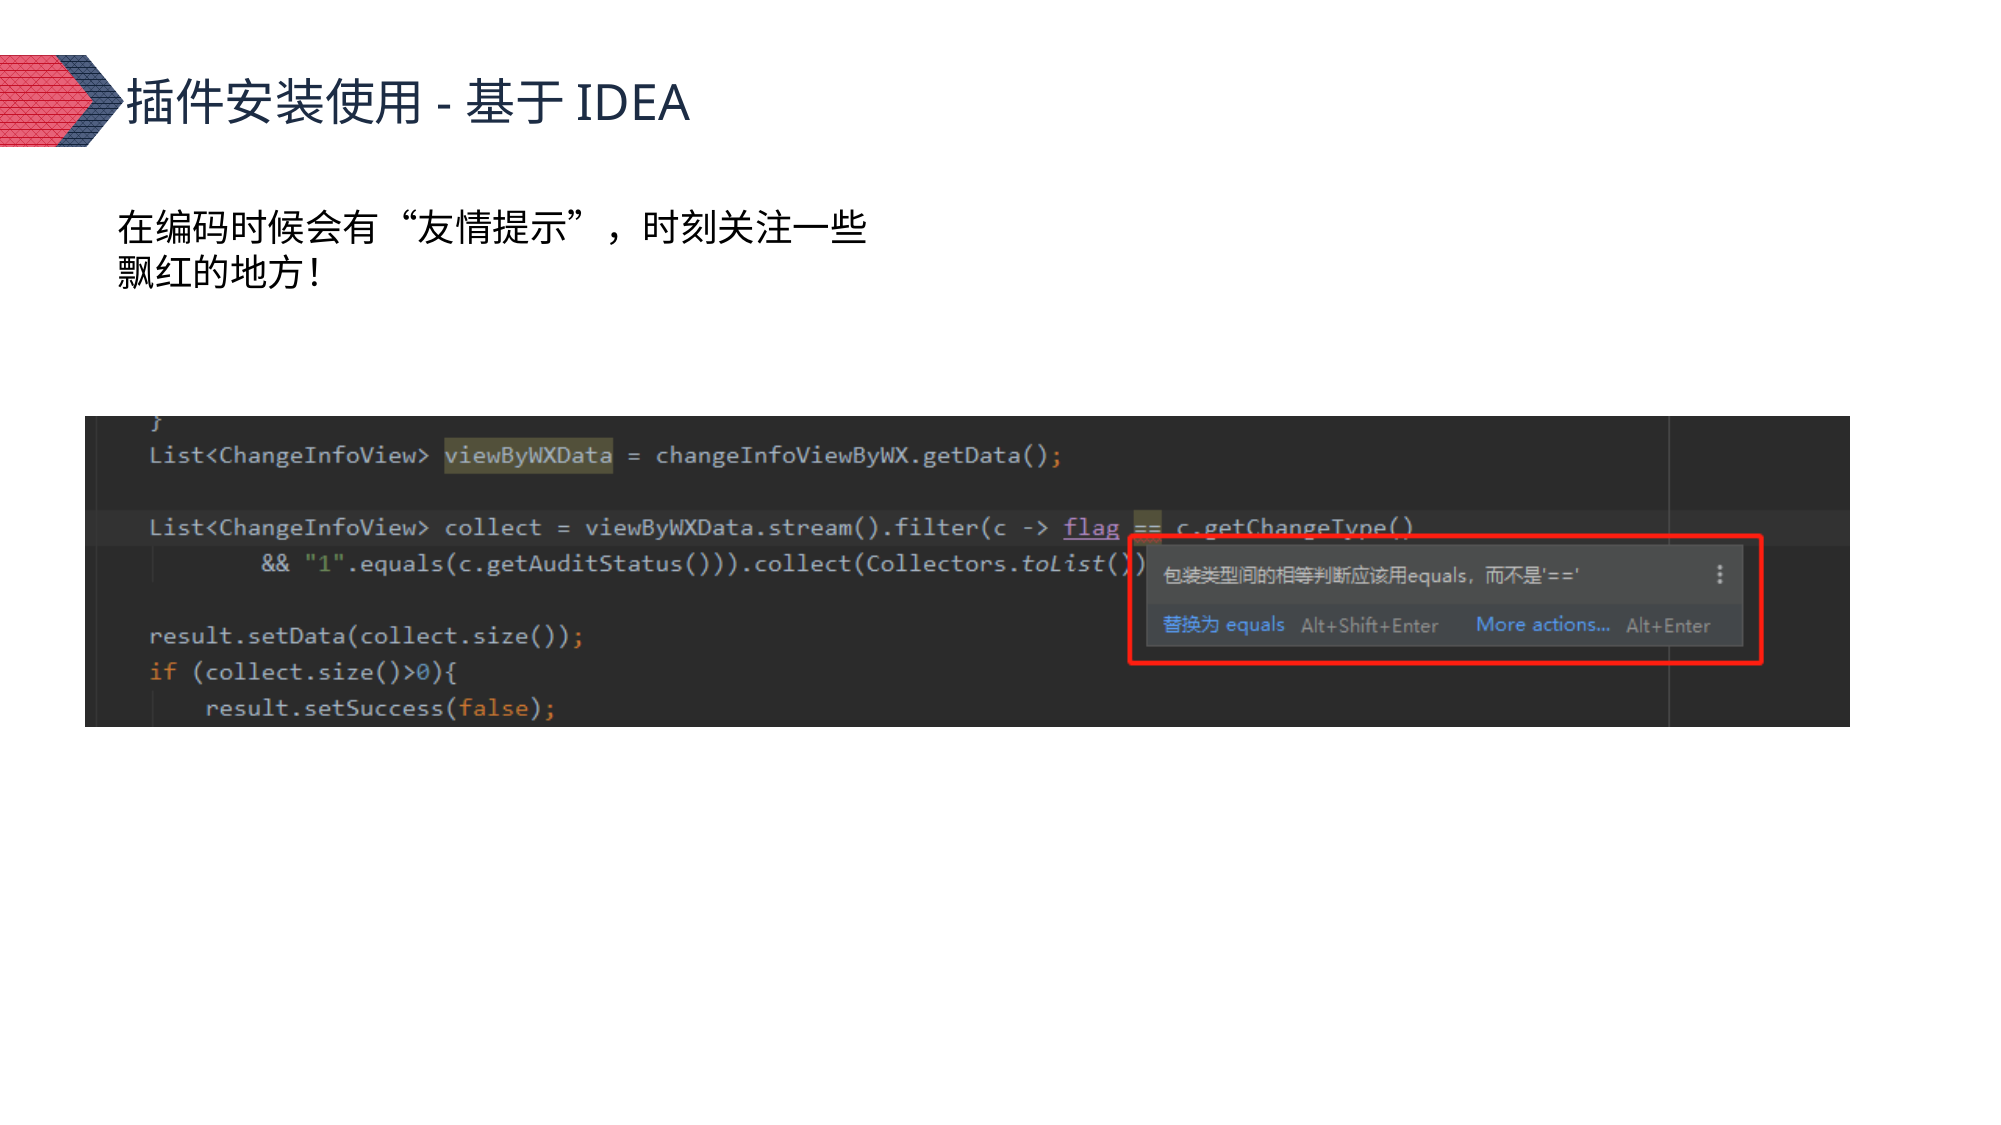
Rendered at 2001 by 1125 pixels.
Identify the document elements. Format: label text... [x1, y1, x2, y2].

text_box 插件安装使用-基于IDEA [110, 63, 705, 138]
picture [85, 416, 1850, 727]
text_box 在编码时候会有“友情提示”，时刻关注一些飘红的地方！ [102, 196, 896, 302]
